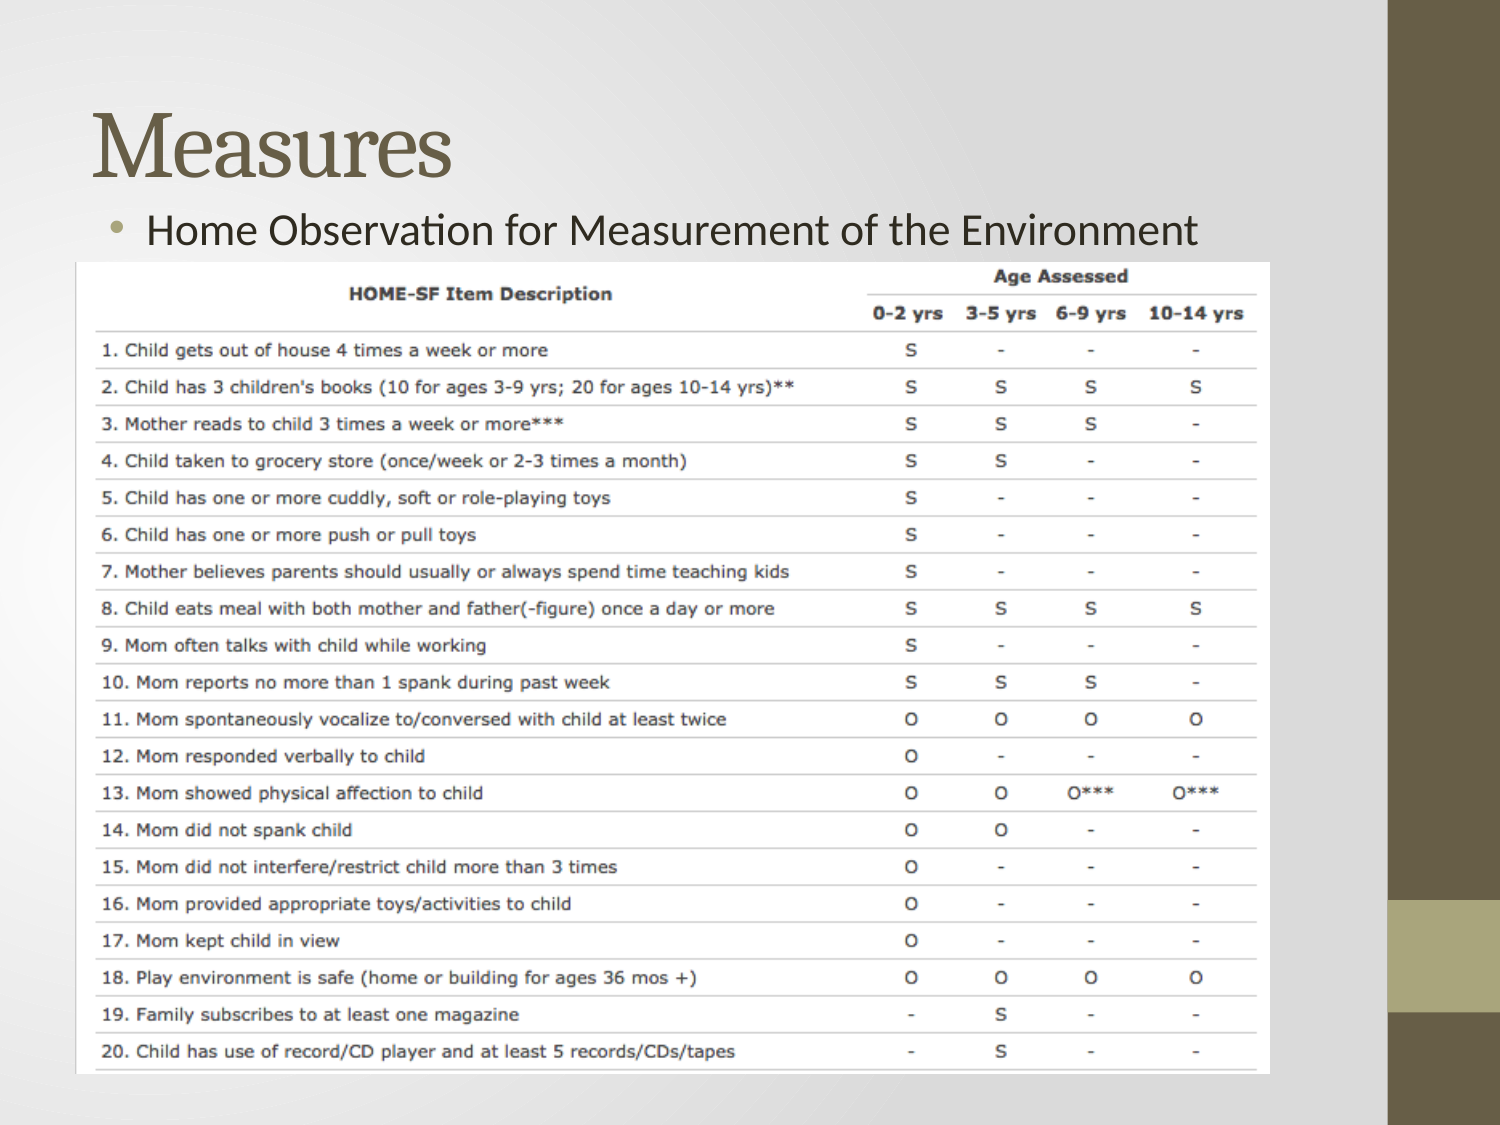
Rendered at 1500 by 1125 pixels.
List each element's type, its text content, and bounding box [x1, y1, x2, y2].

title Measures [75, 45, 1325, 191]
picture [74, 262, 1270, 1075]
list Home Observation for Measurement of the Environment [75, 191, 1325, 980]
